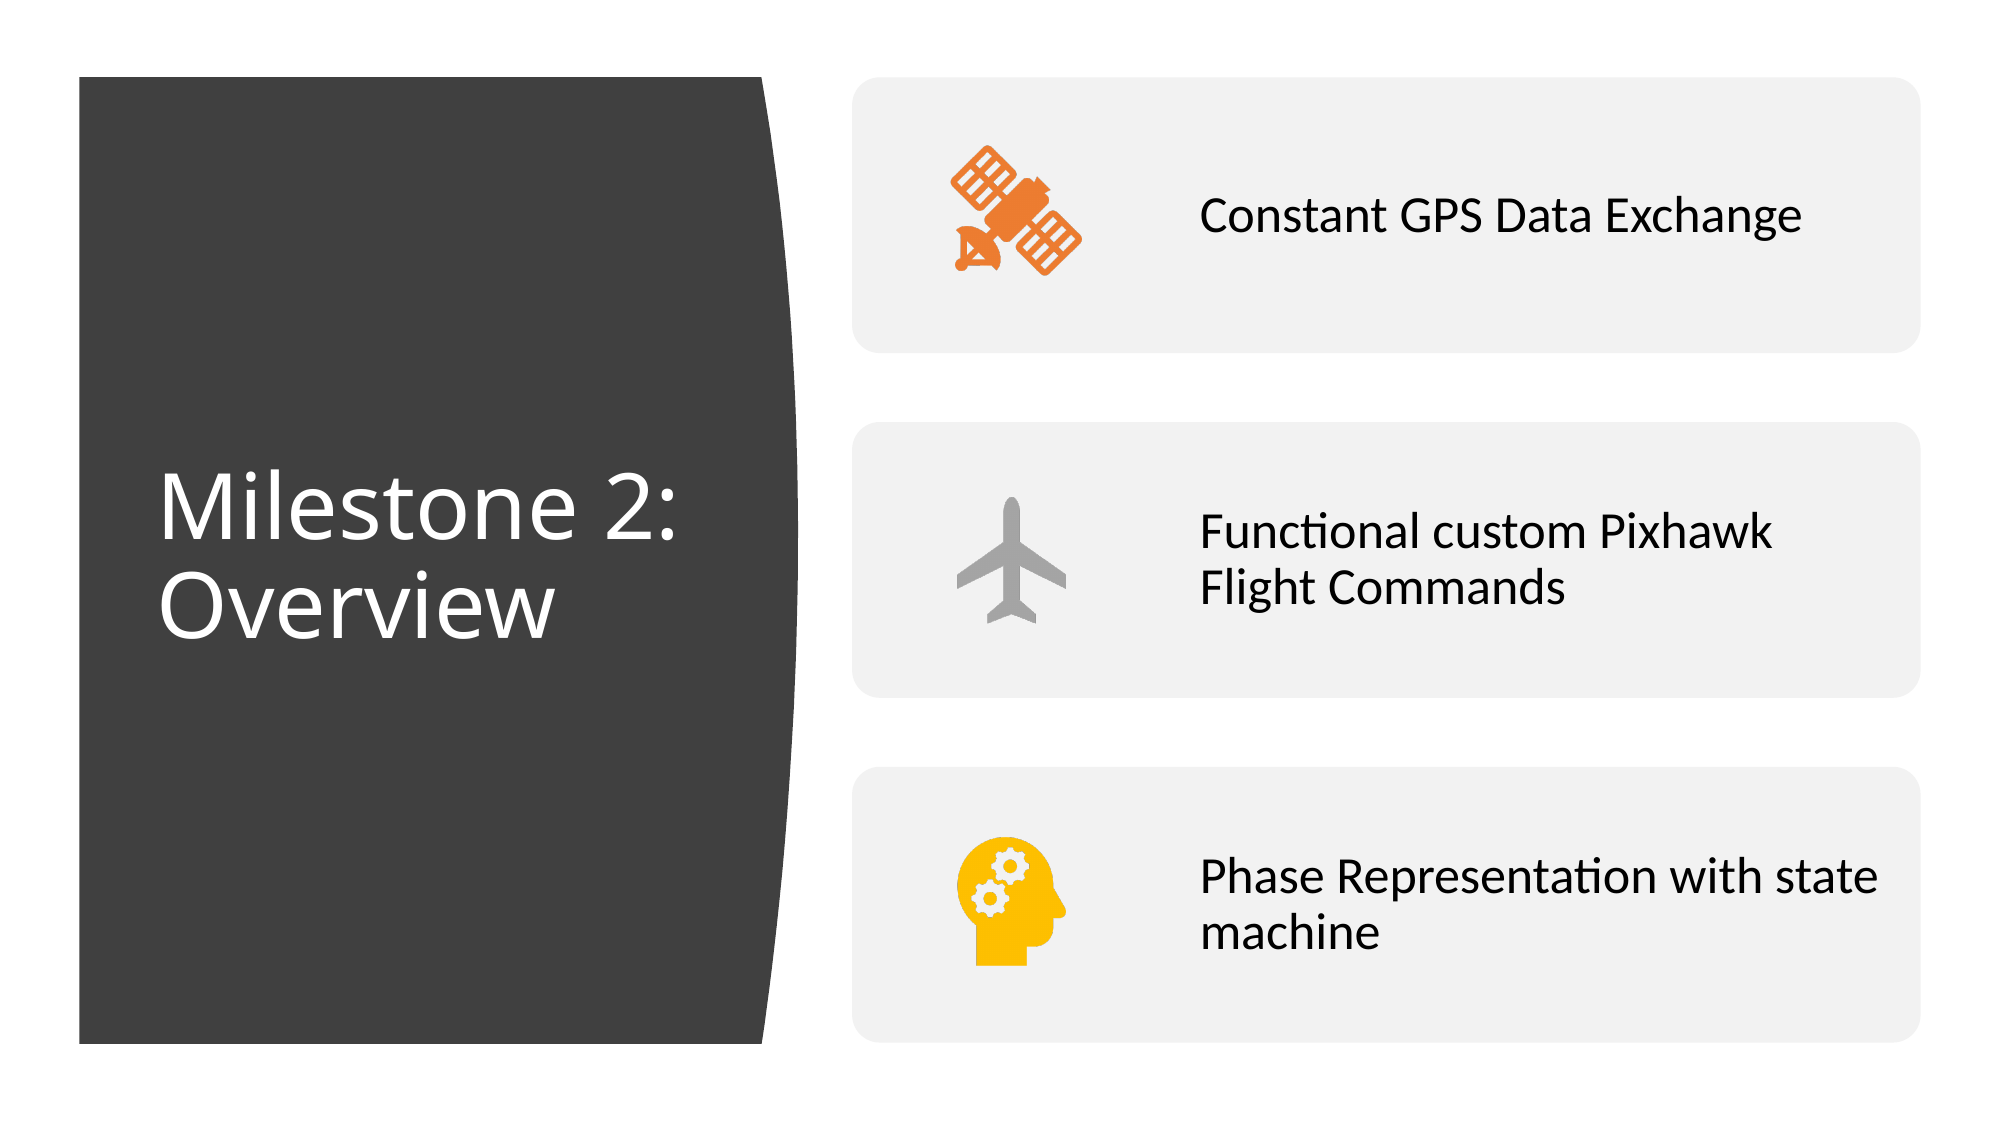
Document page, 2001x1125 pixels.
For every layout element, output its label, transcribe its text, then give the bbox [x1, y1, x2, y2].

title Milestone 2: Overview [141, 166, 702, 953]
text_box [78, 76, 800, 1045]
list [852, 77, 1921, 1043]
